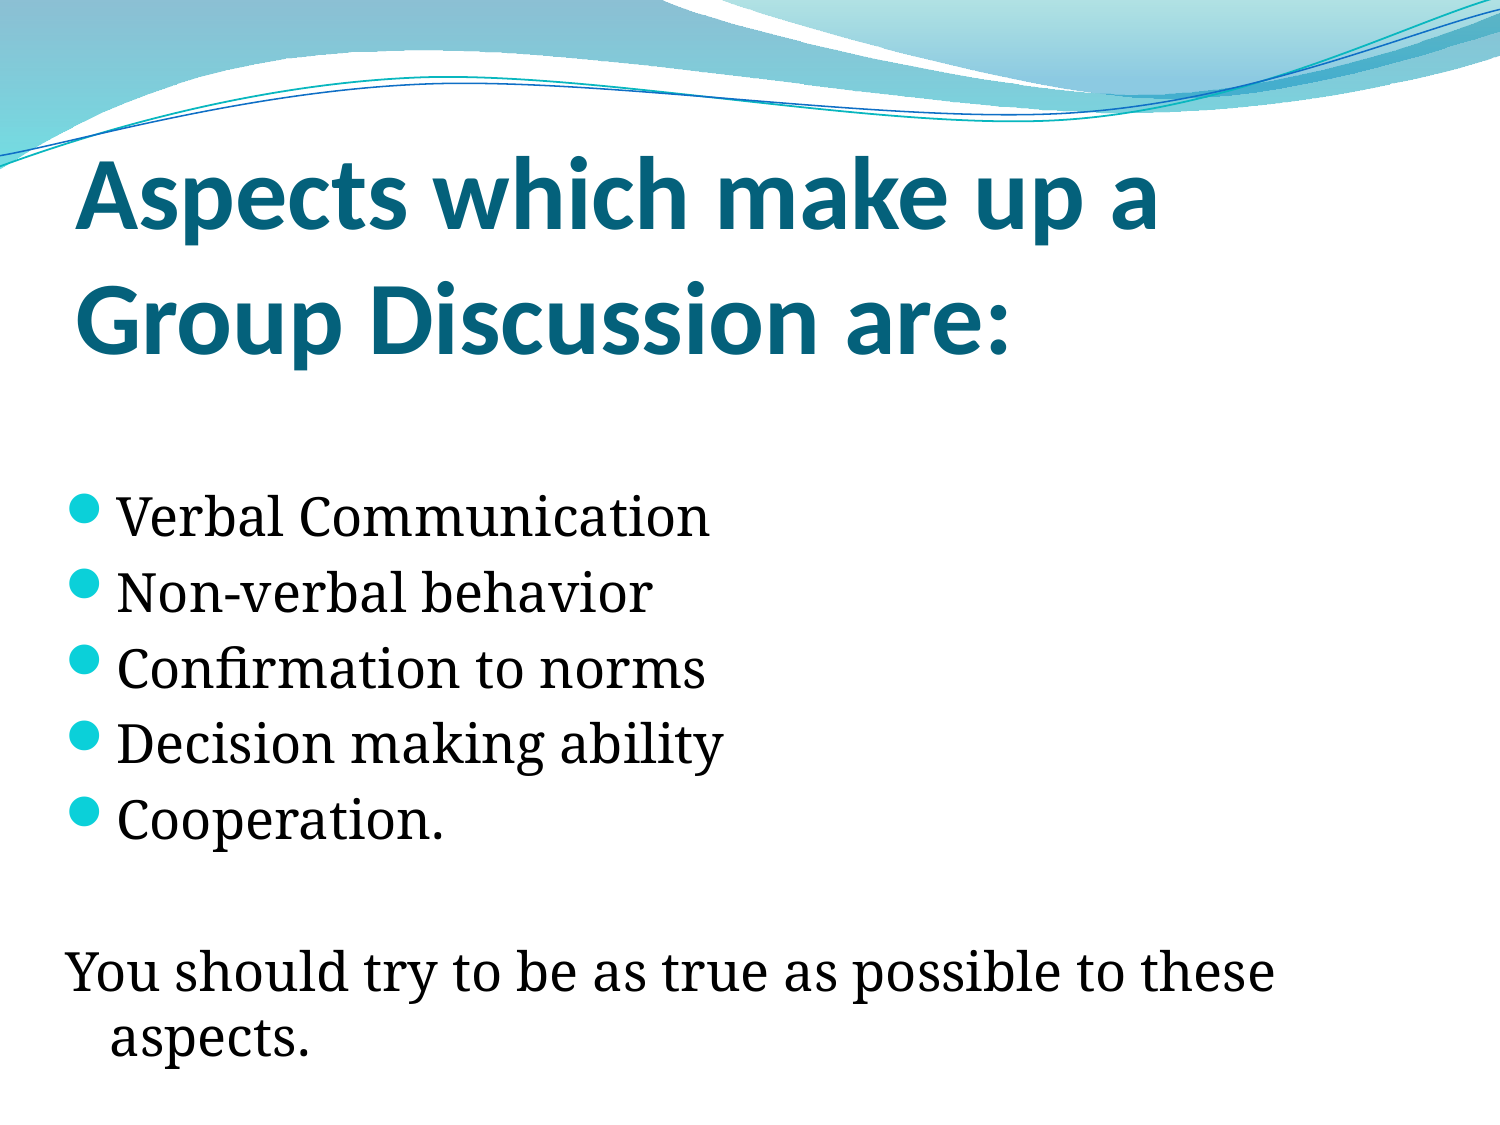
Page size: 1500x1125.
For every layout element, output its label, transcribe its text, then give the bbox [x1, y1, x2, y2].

list Verbal Communication Non-verbal behavior Confirmation to norms Decision making ability Cooperation. You should try to be as true as possible to these aspects. [49, 474, 1401, 1125]
title Group Discussion Tips A GD is a methodology used by an organization to gauge whether the candidate has certain personality traits and / or skills that it desires in its members Group Discussion What is Group Discussion How to Face GD GD Why is it Important GD Preparation Types of GD GD Tips GD Do‘s & Dont‘s GD FAQ‘S GD Mistakes GD Mock 1 GD Mock 2 GD Mock 3 Group Discussion Topics General GD Topics Current GD Topics Engg GD Topics MBA GD Topics BPO GD Topics What is Group Discussion? Group Discussion! Is a methodology or in a simple language you may call it an interview process or a group activity. It is used as one of the best tools to select the prospective candidates in a comparative perspective. GD may be used by an interviewer at an organization, colleges or even at different types of management competitions. A GD is a methodology used by an organization to gauge whether the candidate has certain personality traits and/or skills that it desires in its members. In this methodology, the group of candidates is given a topic or a situation, given a few minutes to think about the same, and then asked to discuss the topic among themselves for 15-20 minutes. Freshersworld.com brings you an elaborate section for GD as you had ever seen anywhere else. It is a very useful tool to screen the candidate’s potential as well as their skills. GD evaluation is done by the subject experts based on the discussions. A report will be prepared on analyzing the facts at the end of the discussion. Some of the personality traits the GD is trying to gauge may include: Communication skills Interpersonal Skills Leadership Skills Motivational Skills Team Building Skills Analytical /Logical Skills Reasoning ability Different Thinking Initiative Assertiveness Flexibility Creativity Ability to think on ones feet Why GDs are implemented commonly: The reason why institutes put you through a Group discussion and an interview, after testing your technical and conceptual skills in an exam, is to get to know you as a person and gauge how well you will fit in their institute. GD evaluates how you can function as a part of a team. As a manager or as a member of an organization you will always be working in teams. Therefore how you interact in a team becomes an important criterion for your selection. Managers have to work in a team and get best results out of teamwork. That is the reason why management institutes include GD as a component of the selection procedure. Company's Perspective: Companies conduct group discussion after the written test to know more about your: Interactive Skills (how good you are at communication with other people) Behavior (how open-minded are you in accepting views contrary to your own) Participation (how good an active speaker you are & your attention to the discussion) Contribution (how much importance do you give to the group objective as well as your own) Aspects which make up a Group Discussion are: [74, 312, 1426, 501]
